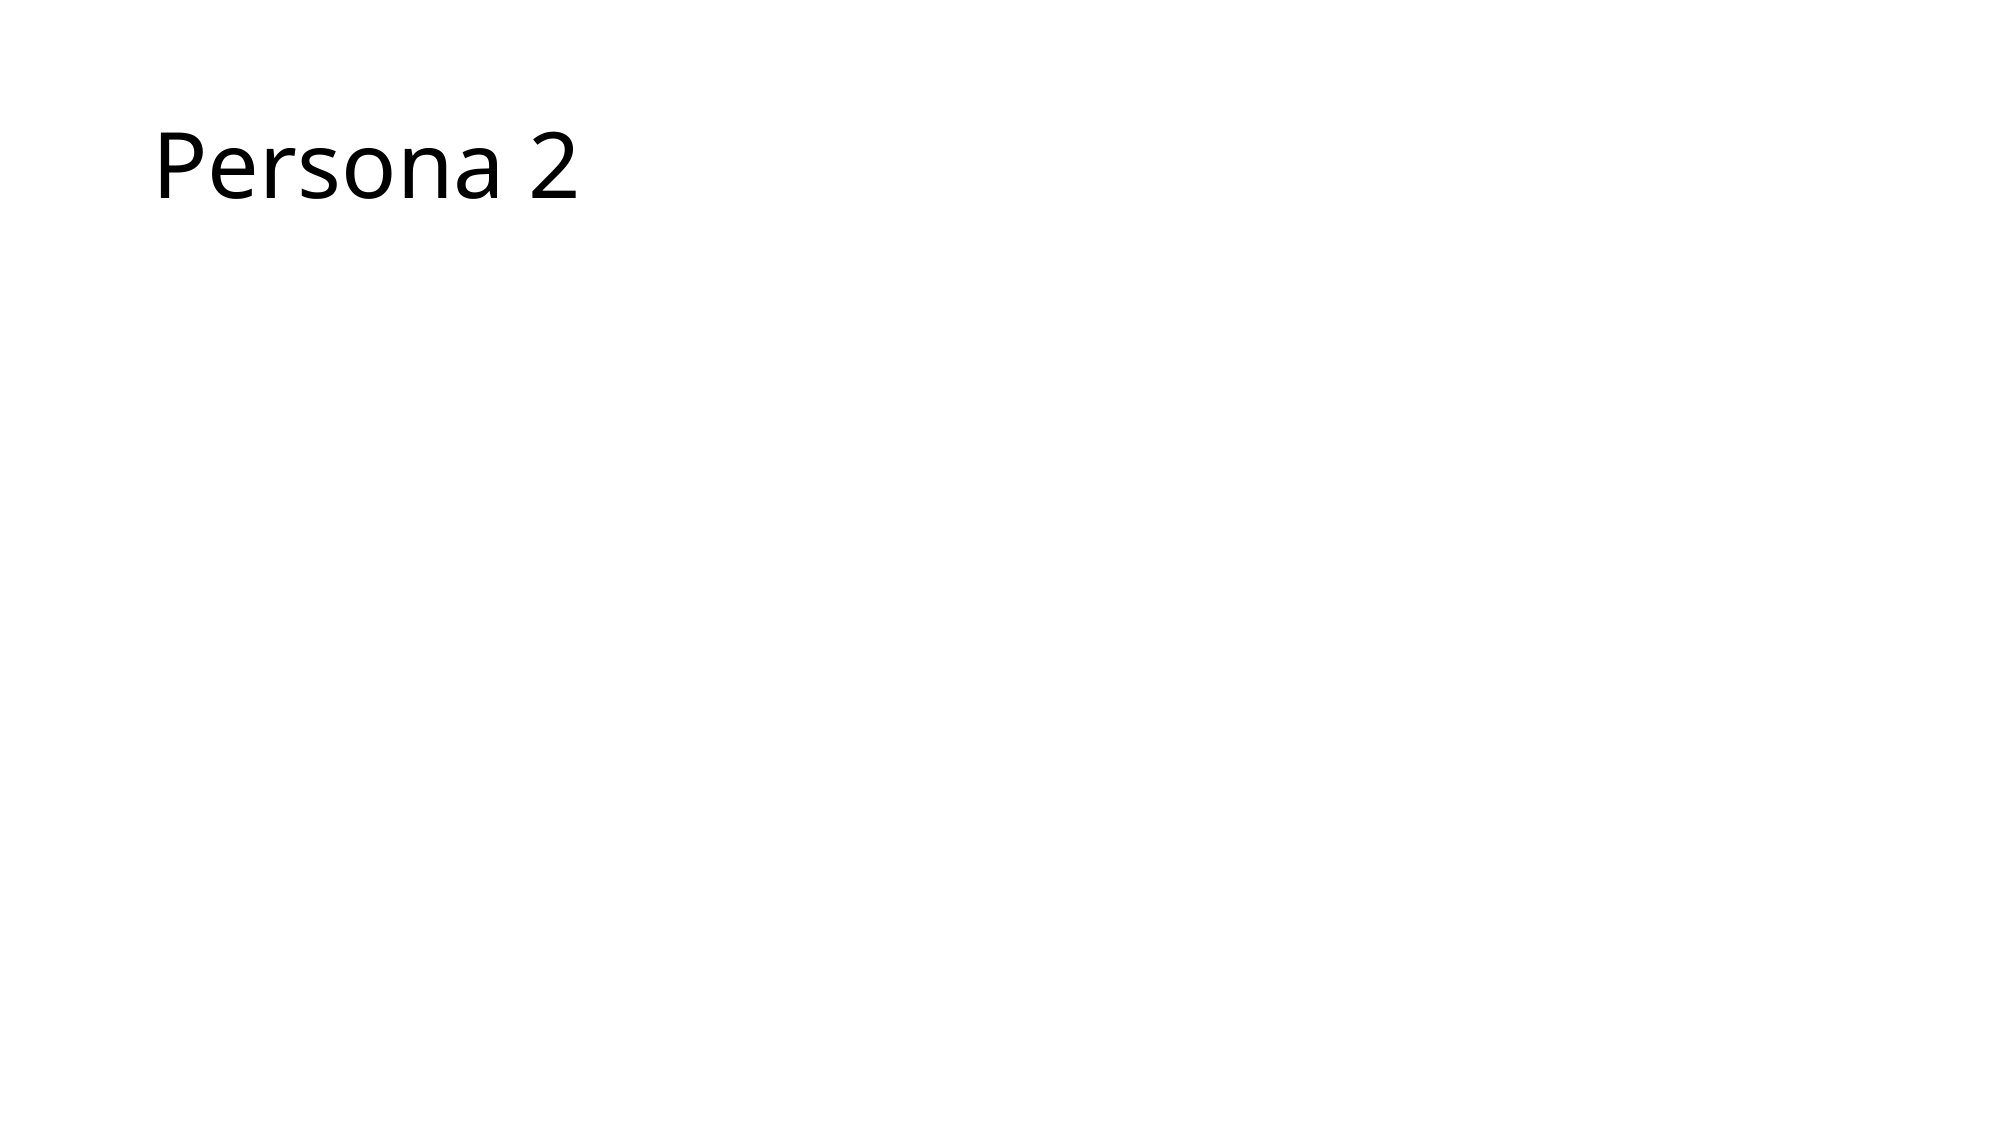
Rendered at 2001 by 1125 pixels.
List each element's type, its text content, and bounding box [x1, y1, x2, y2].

title Persona 2 [137, 59, 1863, 278]
